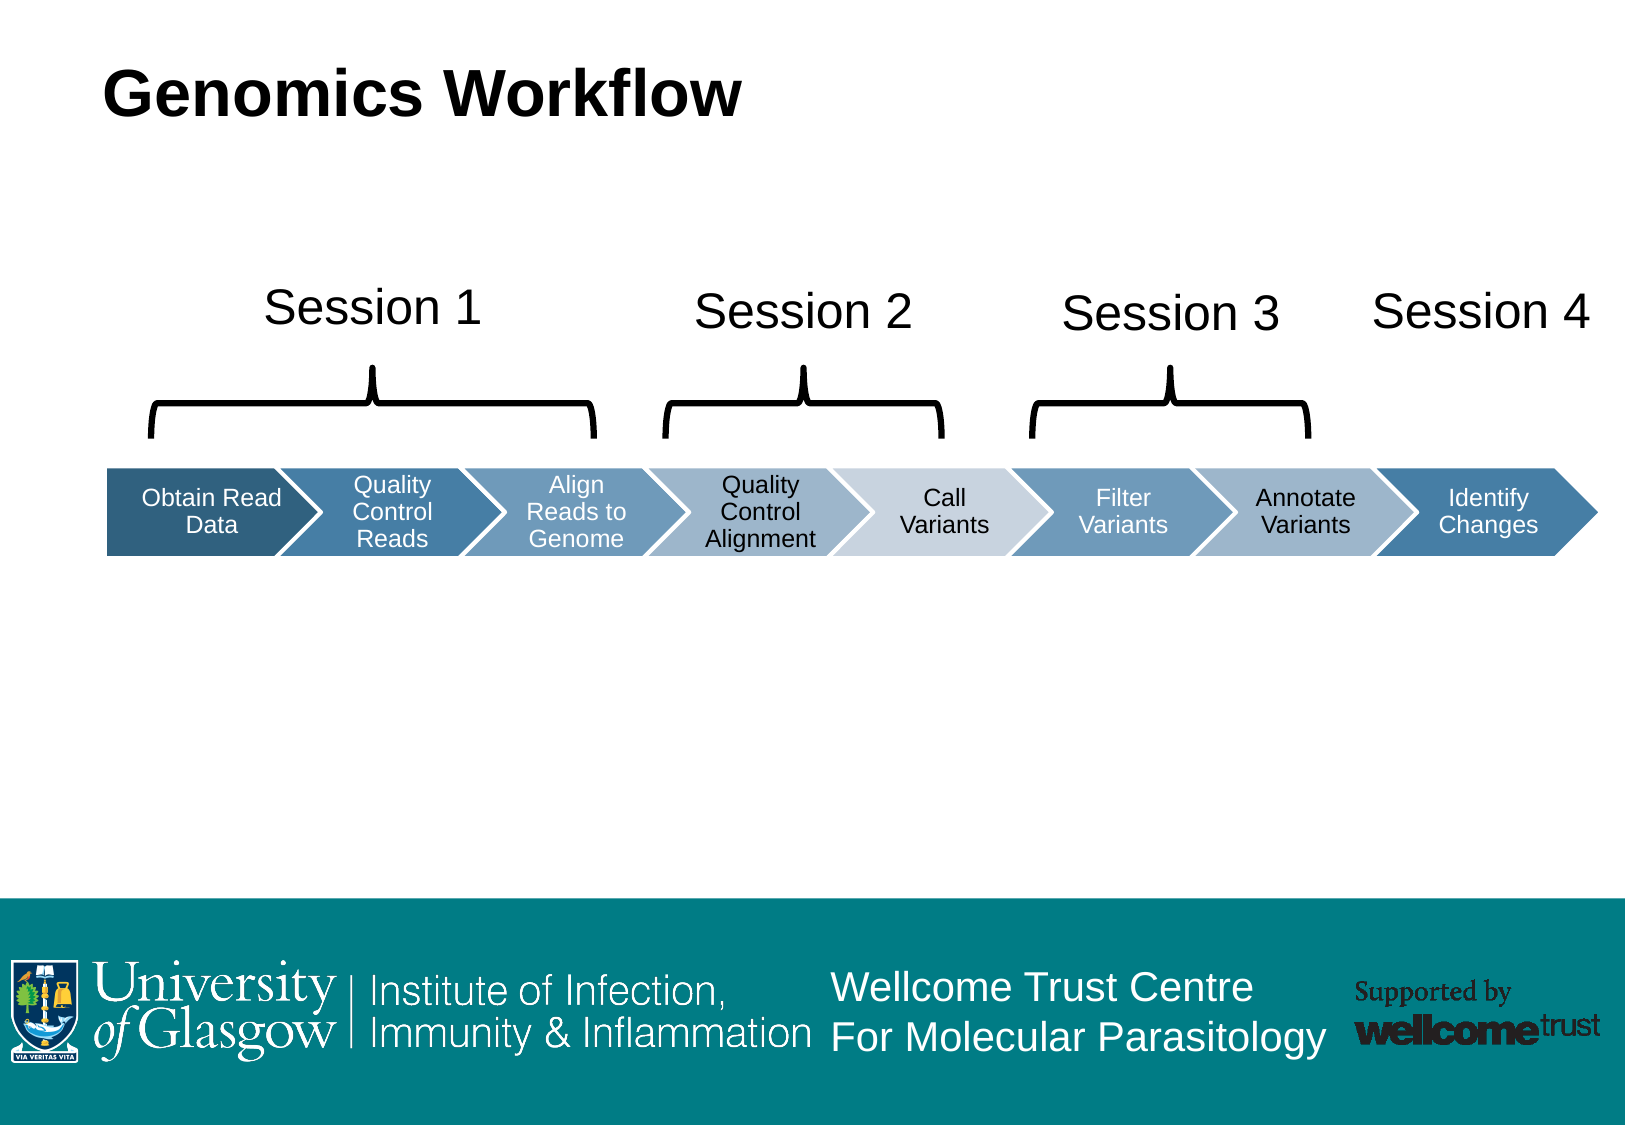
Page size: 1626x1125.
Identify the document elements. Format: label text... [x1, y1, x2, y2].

text_box Genomics Workflow [87, 1, 1531, 124]
text_box [665, 367, 942, 439]
text_box [1032, 367, 1309, 439]
picture [1354, 979, 1600, 1045]
text_box Session 1 [233, 266, 513, 343]
text_box Session 3 [1031, 272, 1311, 349]
text_box Session 4 [1341, 270, 1621, 347]
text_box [104, 465, 1602, 559]
picture [11, 960, 810, 1063]
text_box Session 2 [664, 270, 944, 347]
text_box [151, 367, 594, 439]
